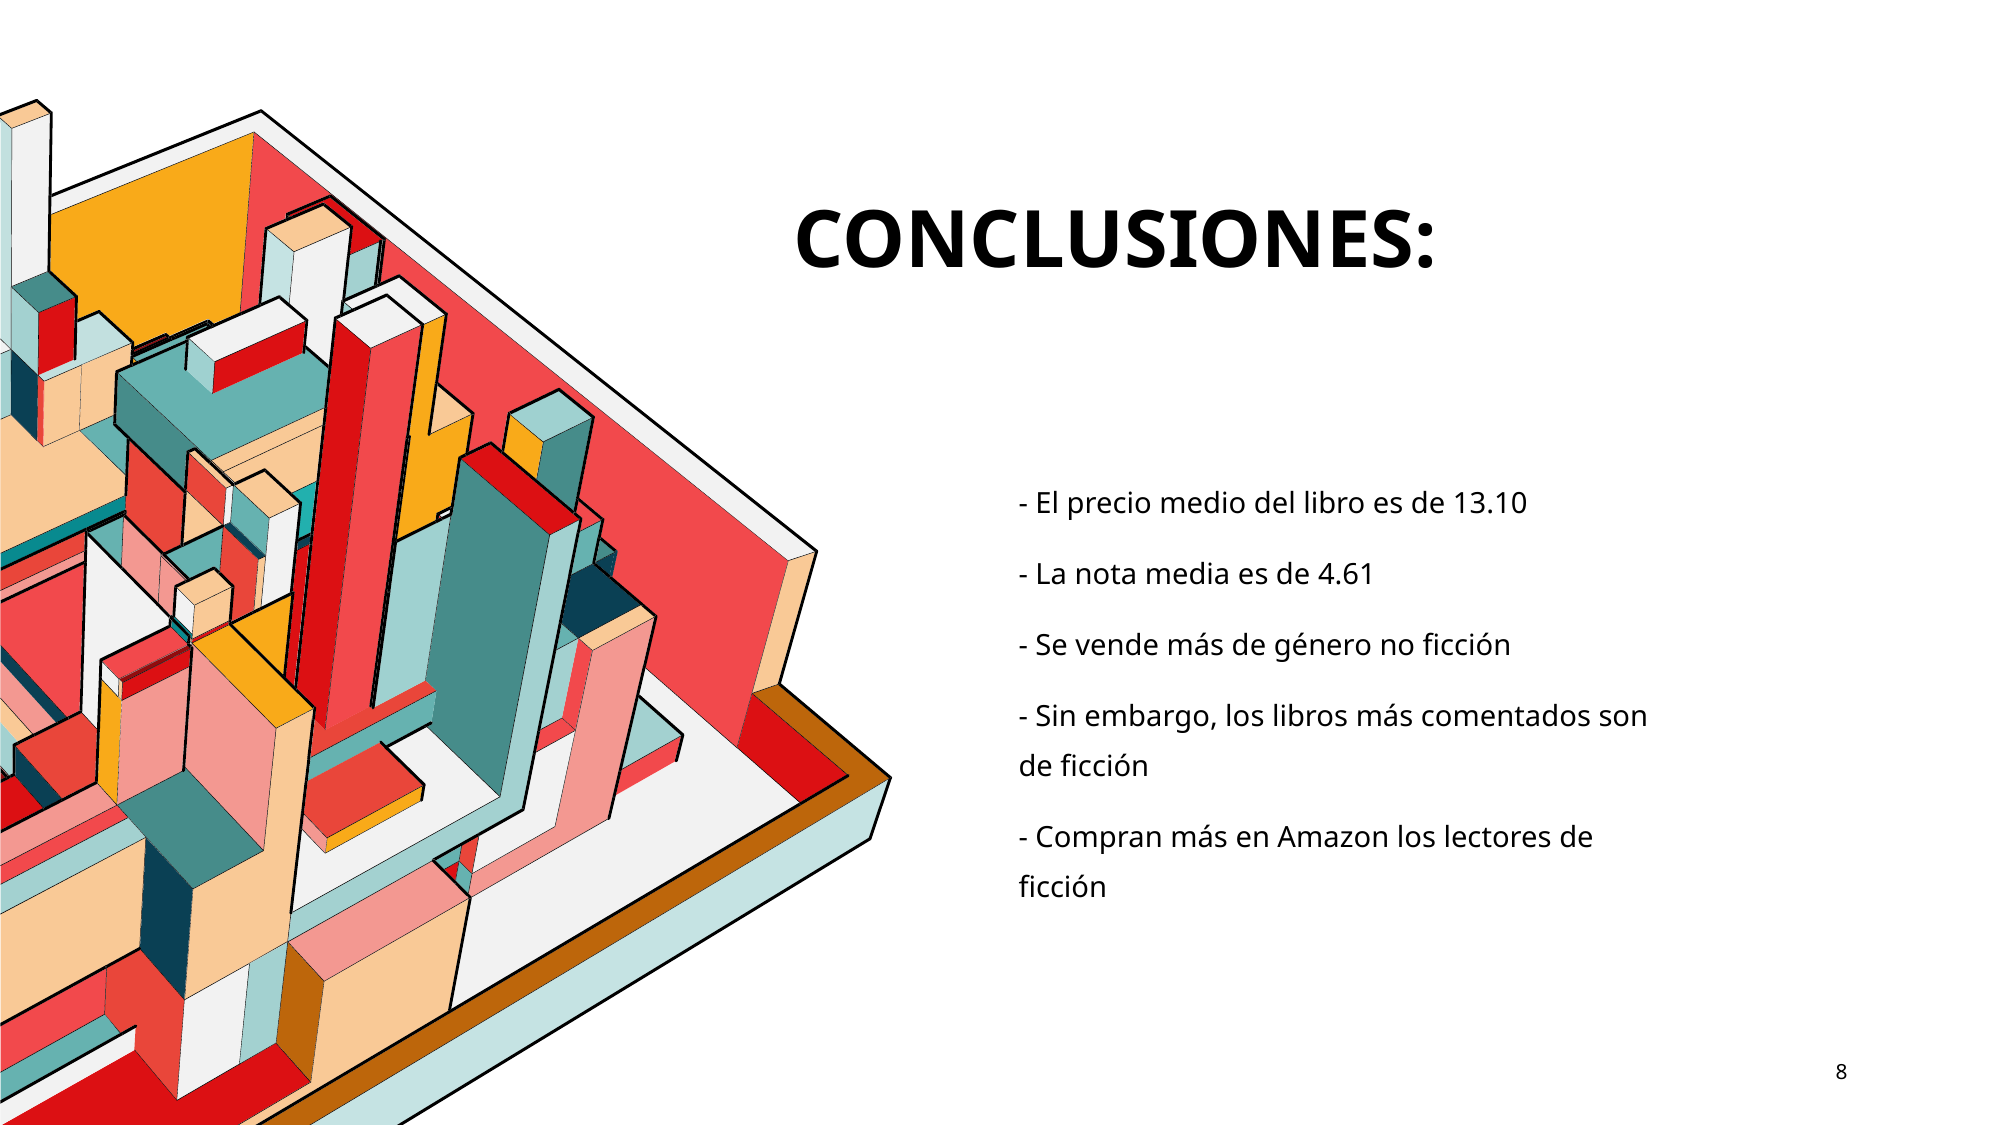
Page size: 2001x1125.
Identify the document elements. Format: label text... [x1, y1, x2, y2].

list - El precio medio del libro es de 13.10 - La nota media es de 4.61 - Se vende más de género no ficción - Sin embargo, los libros más comentados son de ficción - Compran más en Amazon los lectores de ficción [1003, 461, 1679, 918]
slide_number 8 [1412, 1042, 1863, 1103]
title CONCLUSIONES: [778, 133, 1679, 351]
